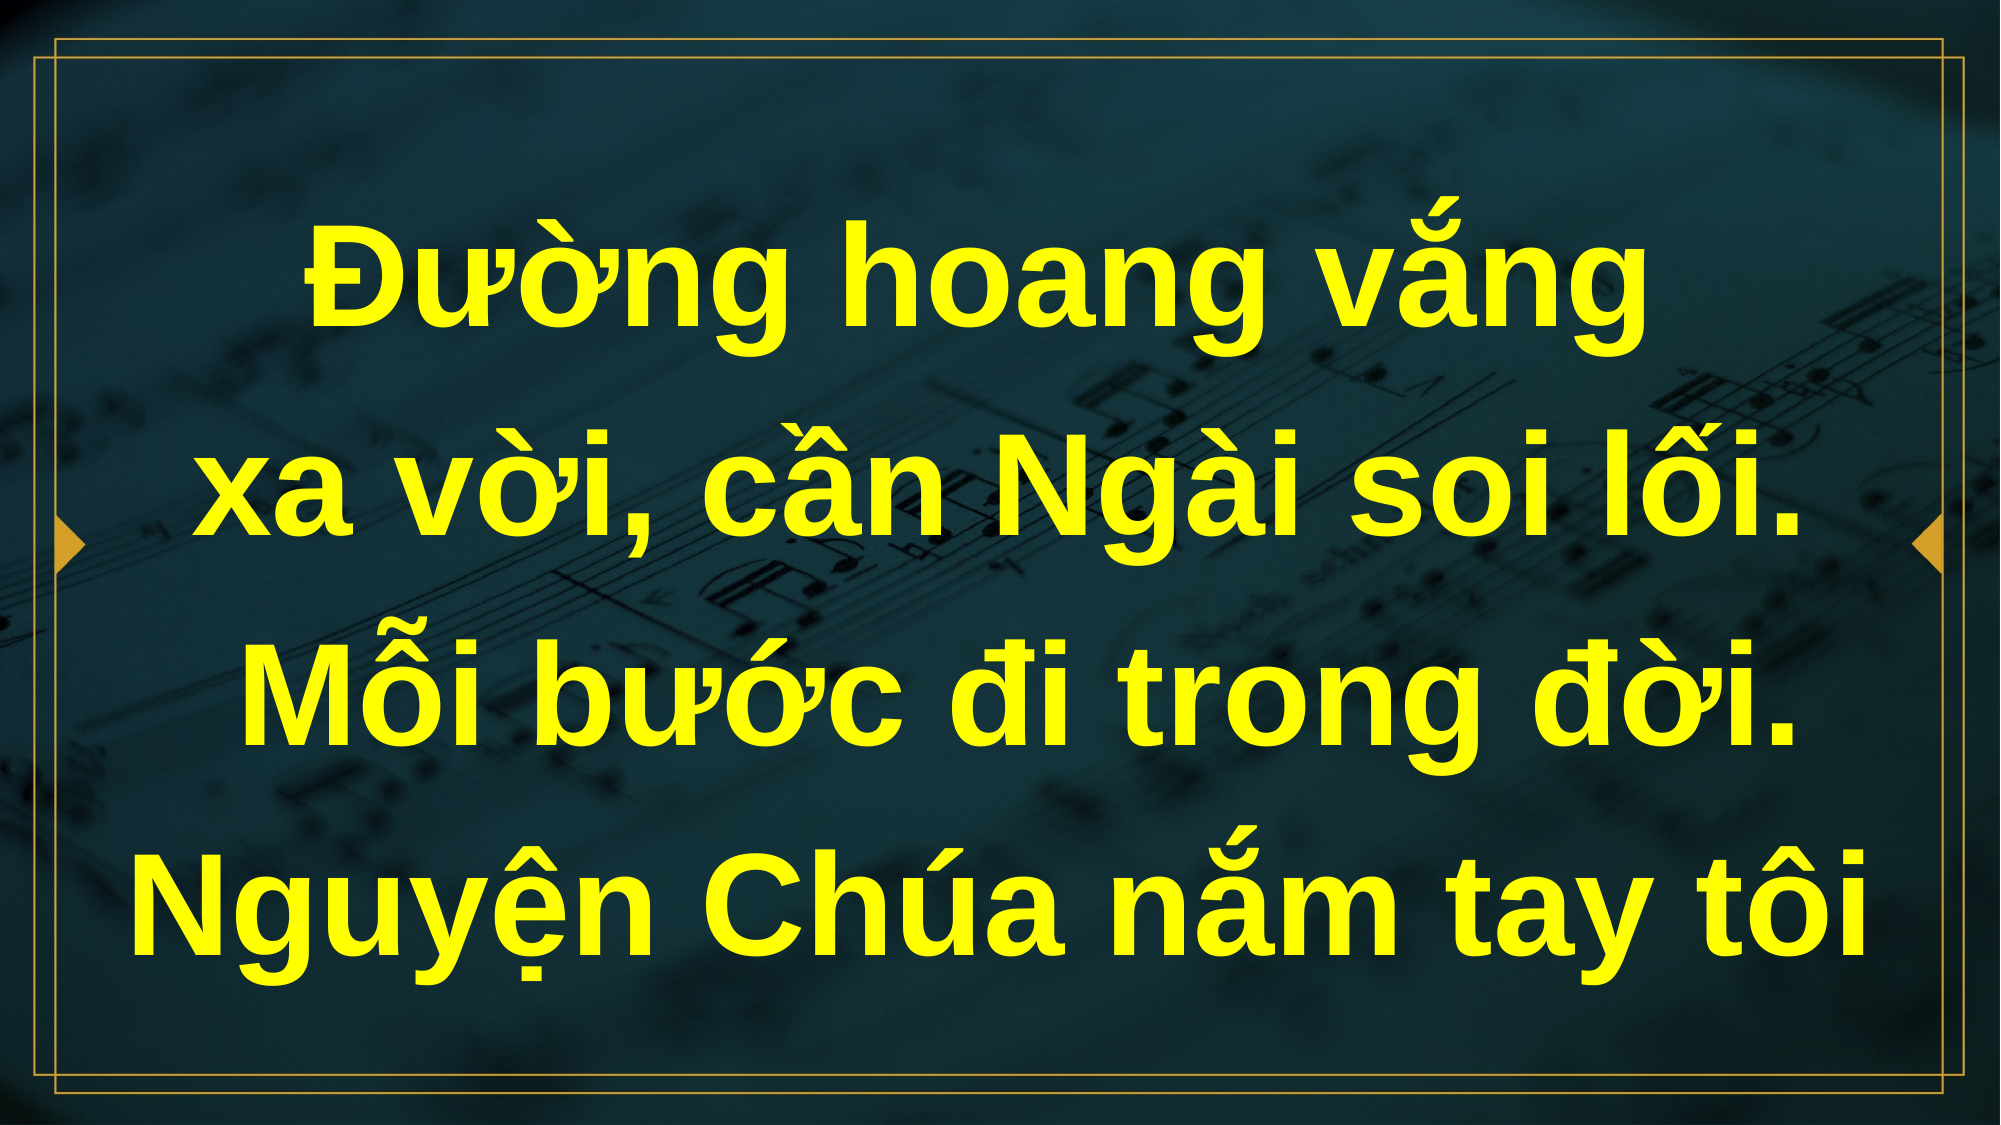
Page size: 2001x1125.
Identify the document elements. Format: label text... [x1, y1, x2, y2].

picture [0, 0, 2000, 1125]
title Đường hoang vắng xa vời, cần Ngài soi lối. Mỗi bước đi trong đời. Nguyện Chúa nắm tay tôi [55, 53, 1945, 1077]
